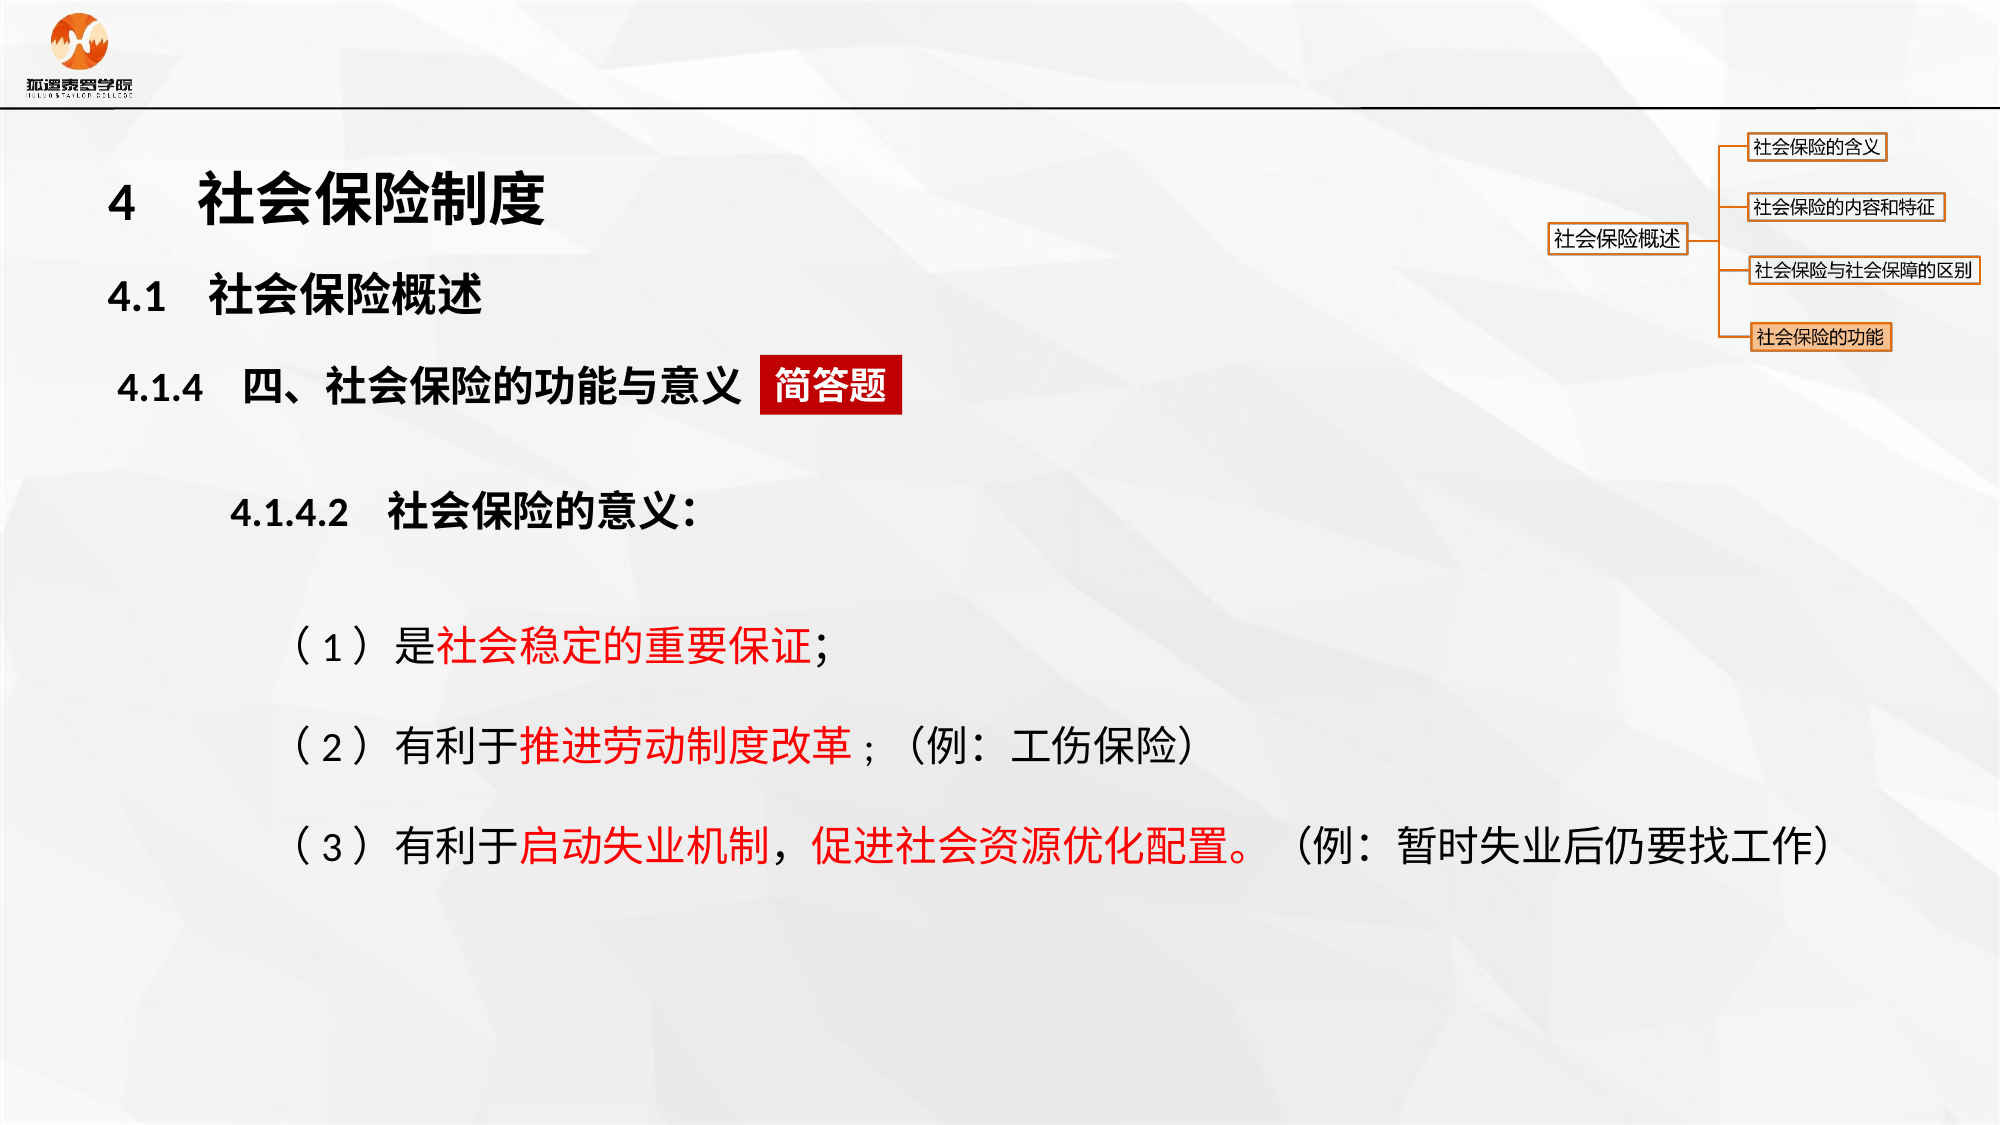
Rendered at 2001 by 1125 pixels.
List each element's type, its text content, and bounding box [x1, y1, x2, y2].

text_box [100, 352, 904, 419]
picture [1541, 129, 1983, 359]
picture [4, 0, 154, 111]
text_box 4.1 社会保险概述 [71, 258, 519, 328]
text_box 4 社会保险制度 [17, 154, 638, 240]
text_box 4.1.4.2 社会保险的意义： [215, 452, 737, 542]
text_box （1）是社会稳定的重要保证； （2）有利于推进劳动制度改革;（例：工伤保险） （3）有利于启动失业机制，促进社会资源优化配置。（例：暂时失业后仍要找工作） [254, 562, 1927, 978]
